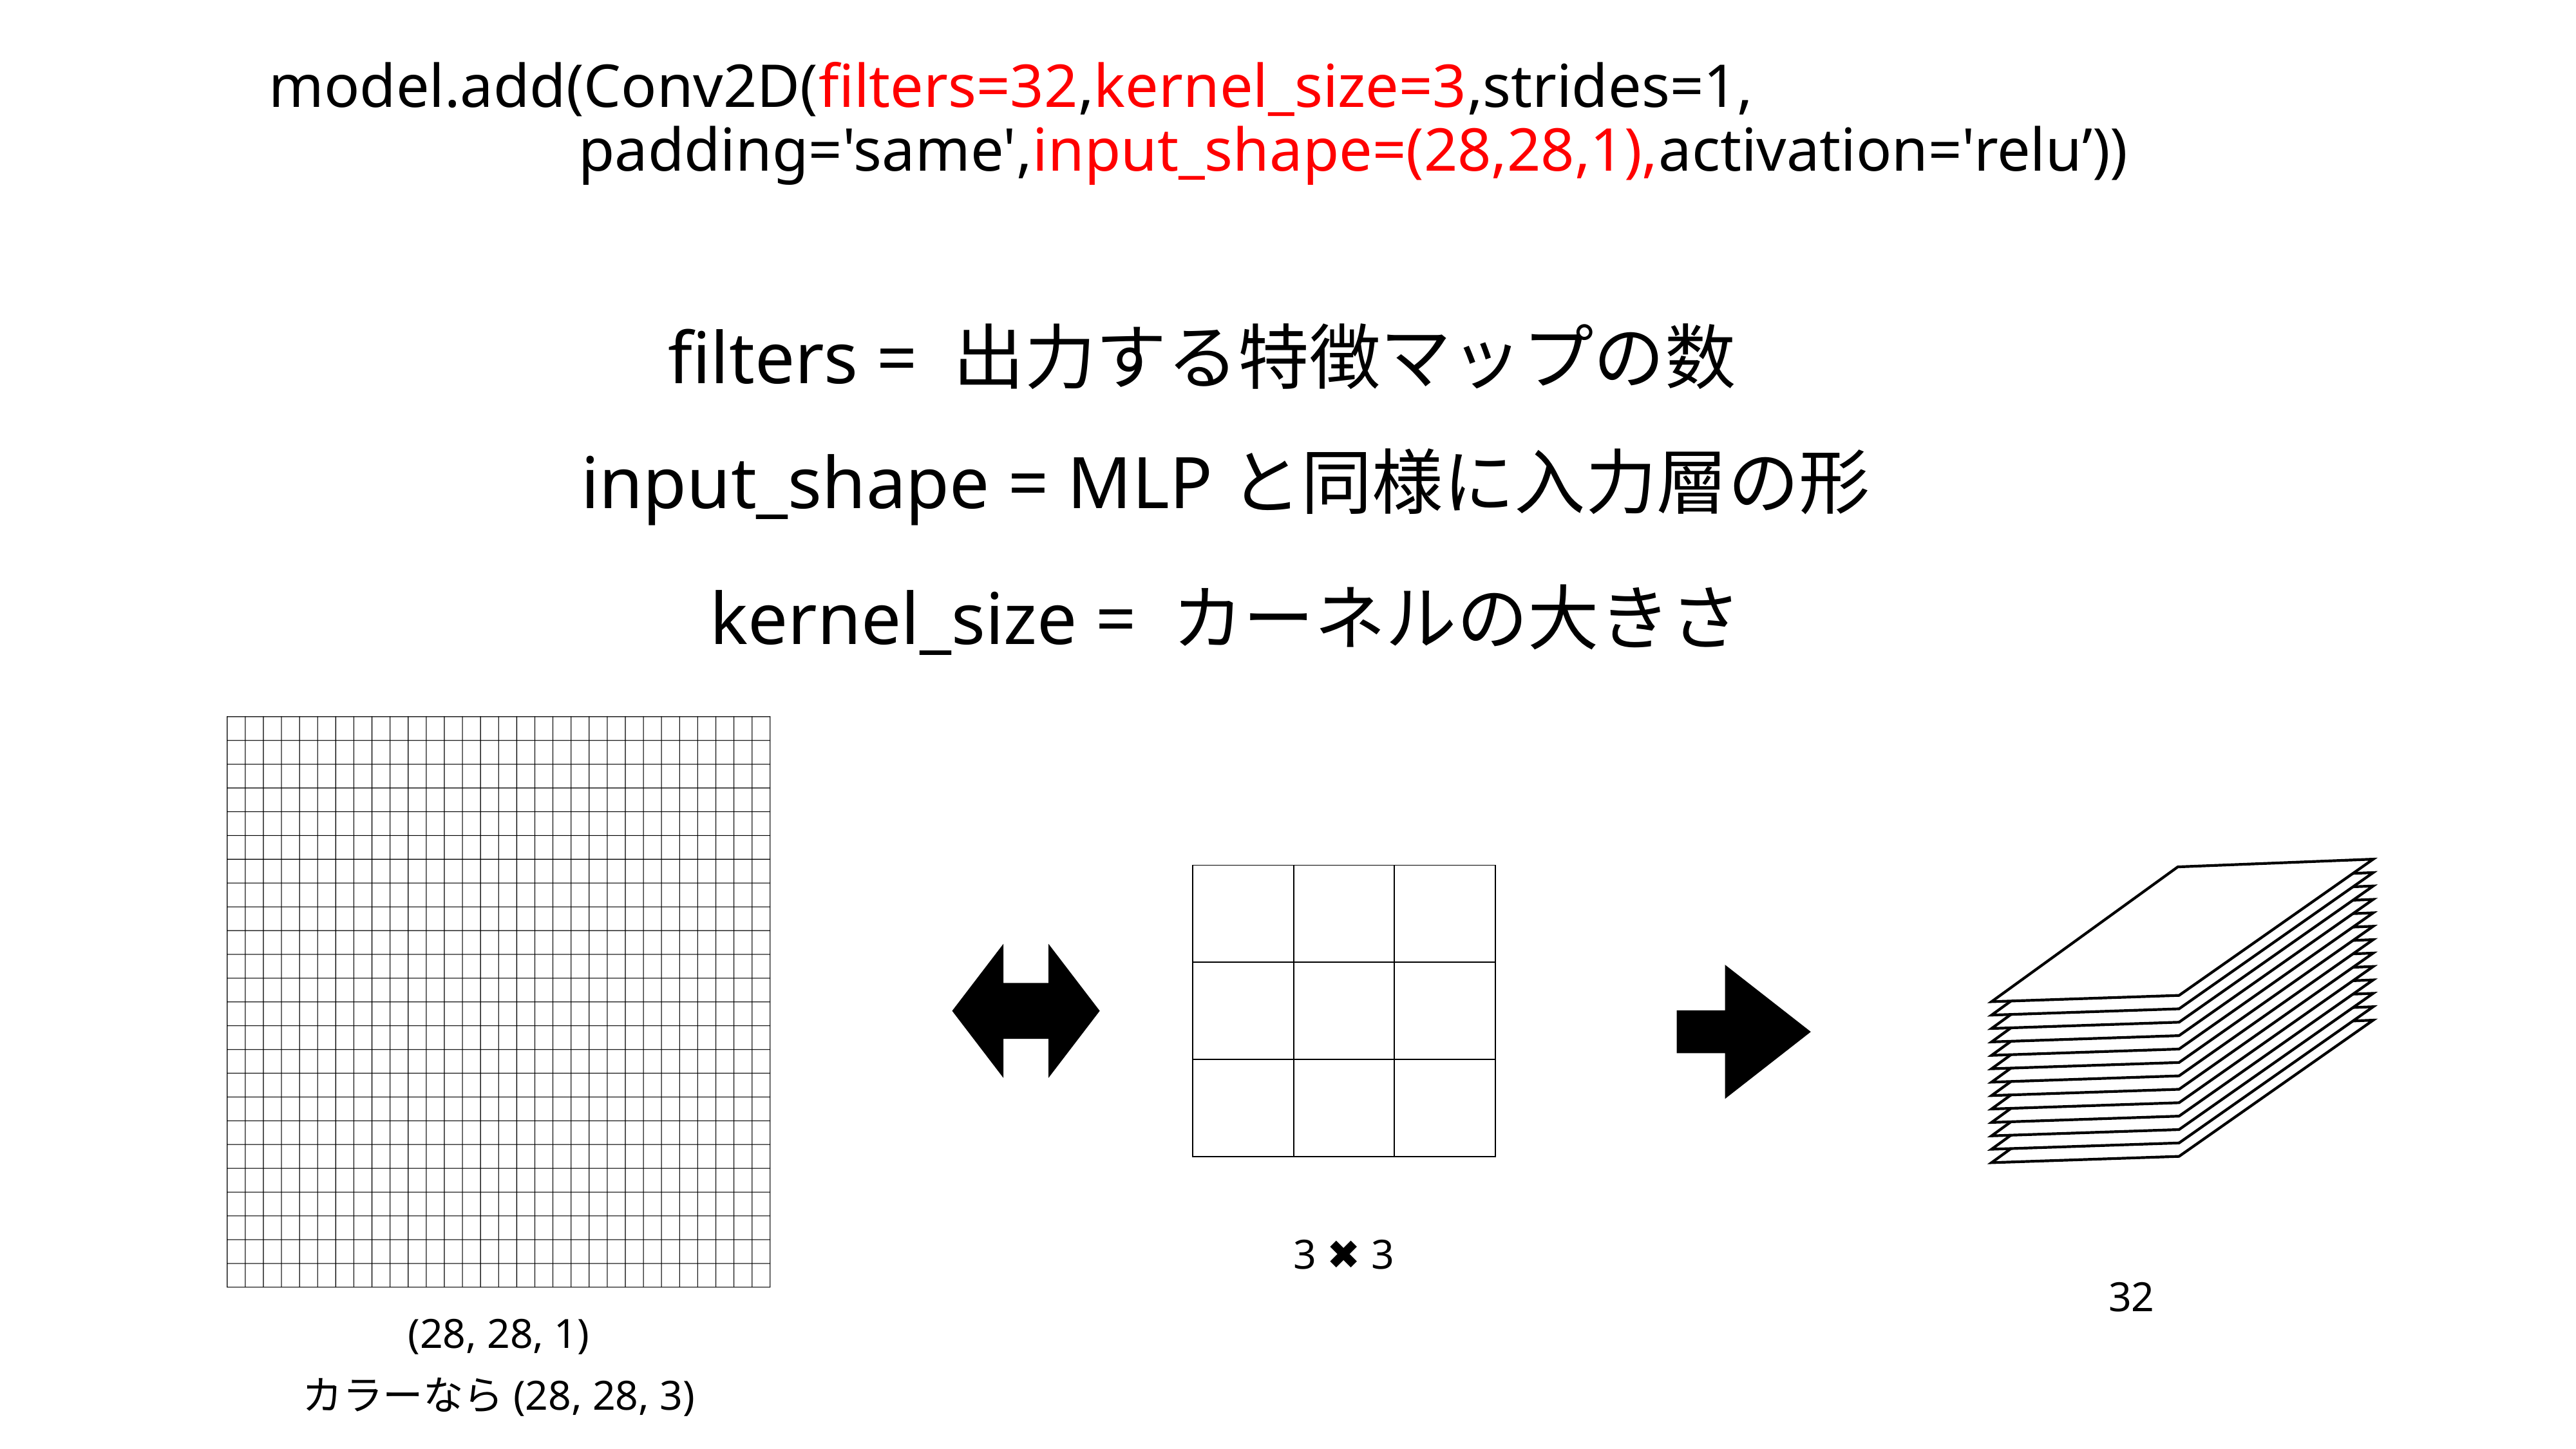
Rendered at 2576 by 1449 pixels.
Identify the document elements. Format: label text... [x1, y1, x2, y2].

text_box [1676, 964, 1811, 1099]
table_cell [1294, 963, 1394, 1059]
text_box model.add(Conv2D(filters=32,kernel_size=3,strides=1, padding='same',input_shape=(28,28,1),activation='relu’)) [259, 52, 2298, 189]
text_box 3 ✖️ 3 [1288, 1229, 1400, 1283]
picture [226, 716, 772, 1288]
table_header [1193, 866, 1293, 961]
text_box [1991, 858, 2374, 1163]
table_cell [1193, 963, 1293, 1059]
table_header [1294, 866, 1394, 961]
table_cell [1193, 1060, 1293, 1156]
text_box kernel_size = カーネルの大きさ [704, 577, 1747, 665]
text_box カラーなら(28, 28, 3) [297, 1370, 701, 1425]
text_box filters = 出力する特徴マップの数 [662, 316, 1742, 404]
text_box (28, 28, 1) [402, 1308, 596, 1363]
text_box input_shape = MLPと同様に入力層の形 [575, 442, 1876, 530]
table_cell [1294, 1060, 1394, 1156]
table_header [1395, 866, 1495, 961]
table_cell [1395, 963, 1495, 1059]
text_box 32 [2103, 1271, 2161, 1325]
text_box [952, 943, 1100, 1078]
table_cell [1395, 1060, 1495, 1156]
